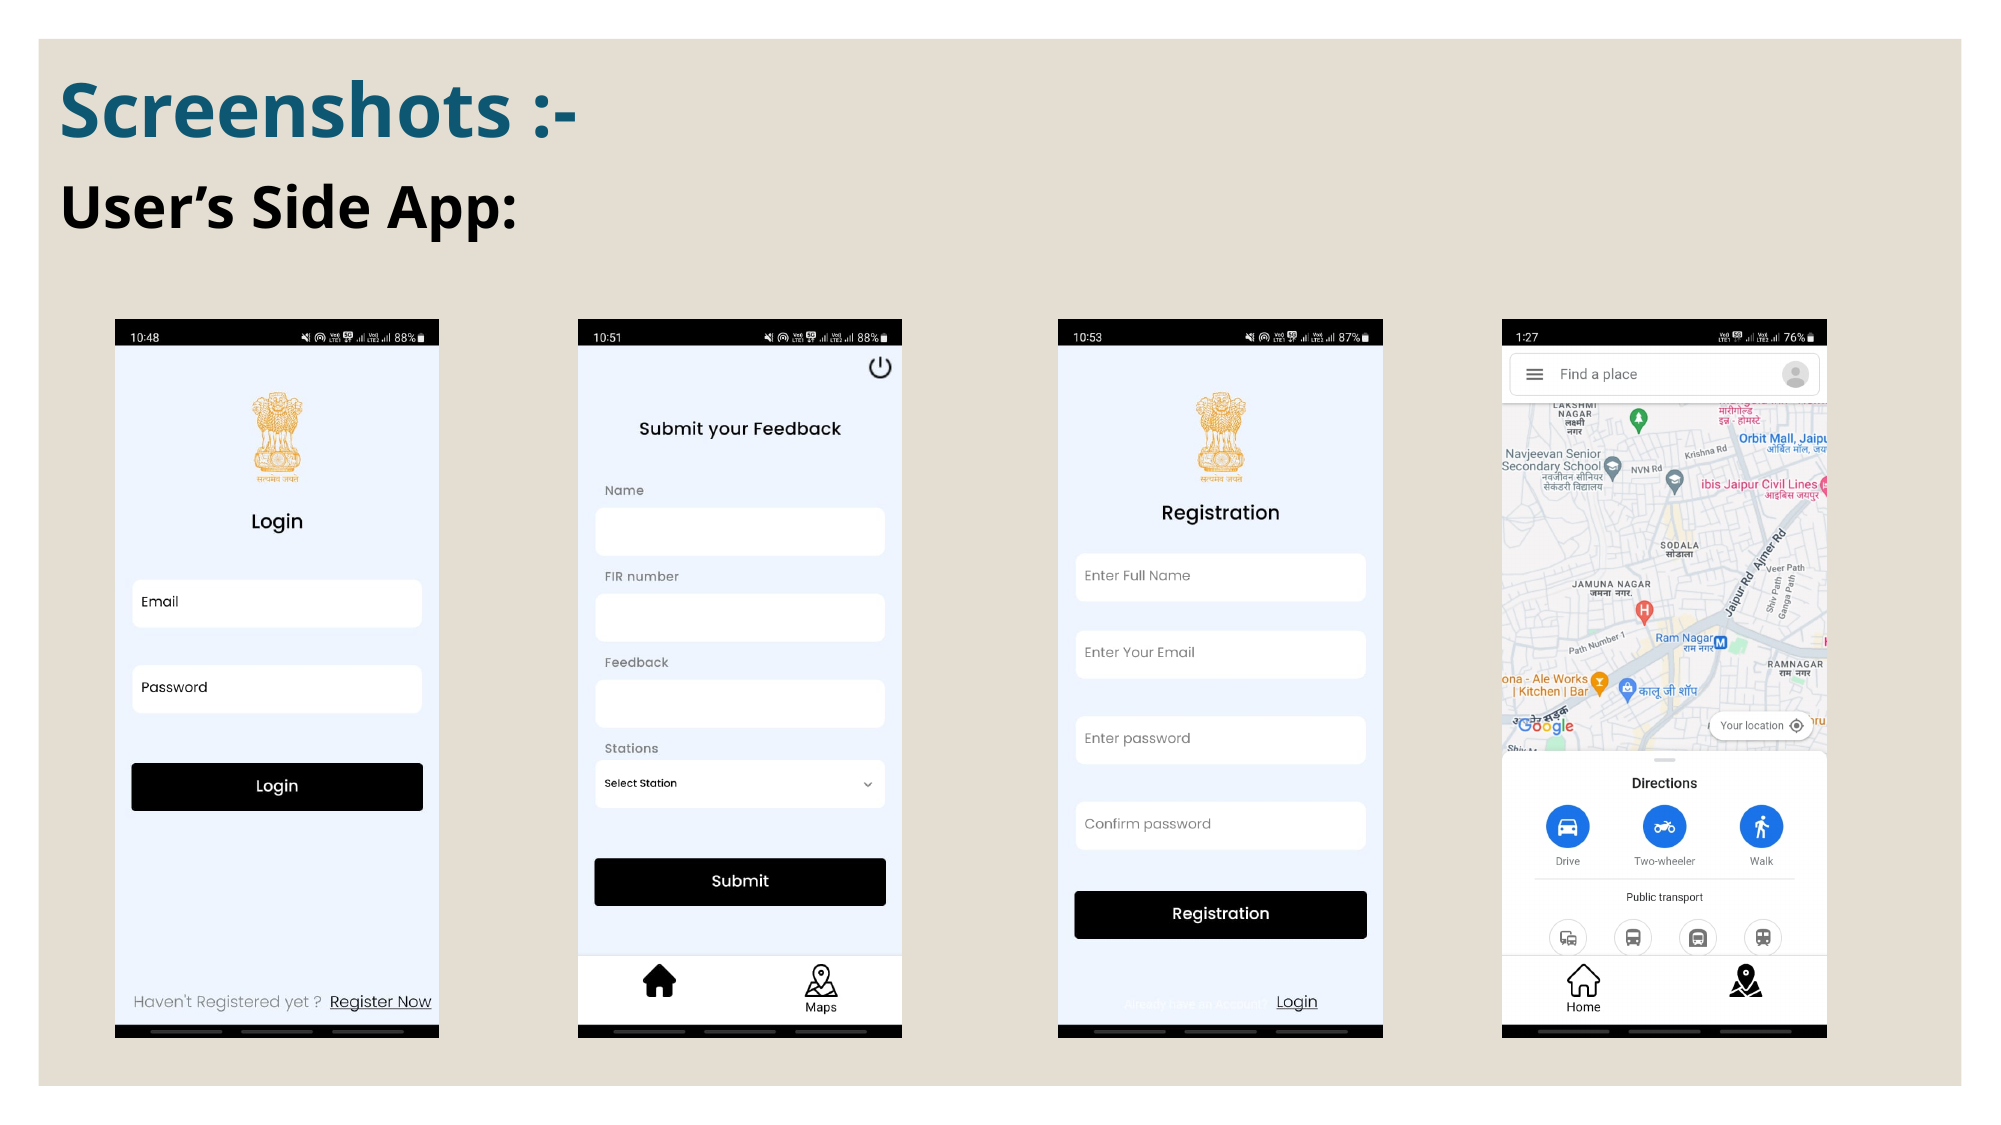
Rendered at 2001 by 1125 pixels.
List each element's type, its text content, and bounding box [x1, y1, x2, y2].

picture [577, 319, 902, 1038]
picture [115, 319, 439, 1038]
list Screenshots :- User’s Side App: [44, 54, 1912, 1071]
picture [1502, 319, 1827, 1038]
picture [1058, 319, 1383, 1038]
